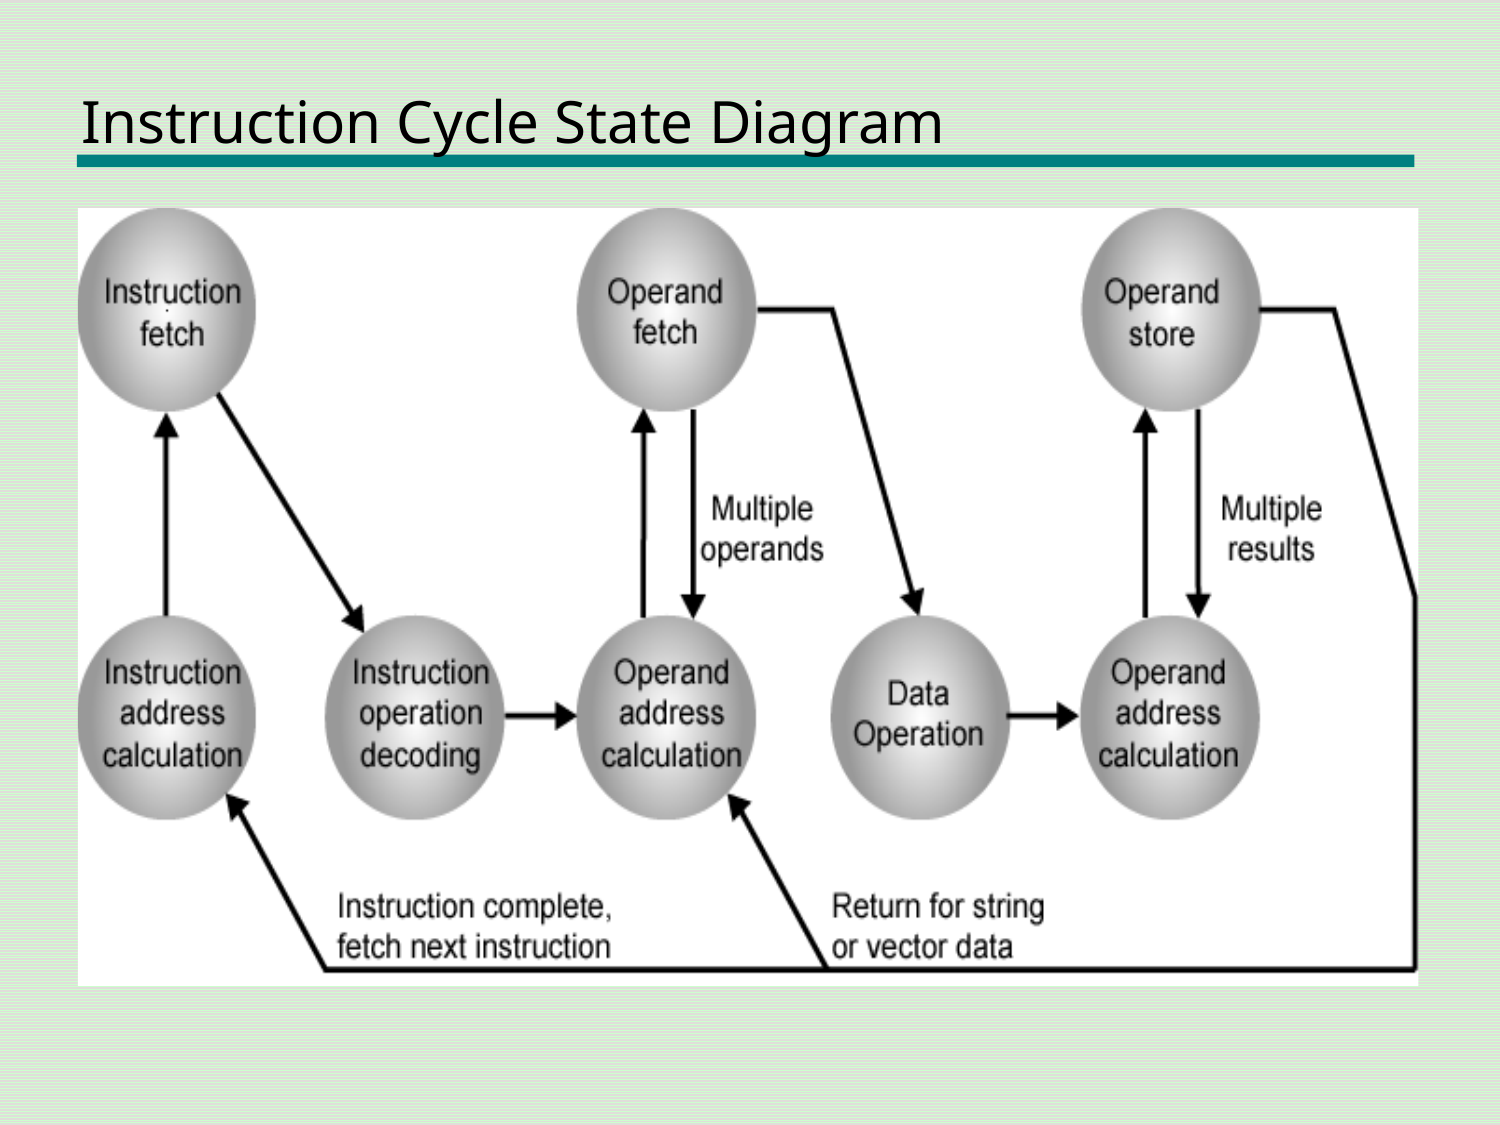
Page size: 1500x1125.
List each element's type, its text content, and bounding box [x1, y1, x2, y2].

title Instruction Cycle State Diagram [66, 24, 1413, 163]
picture [77, 208, 1419, 986]
